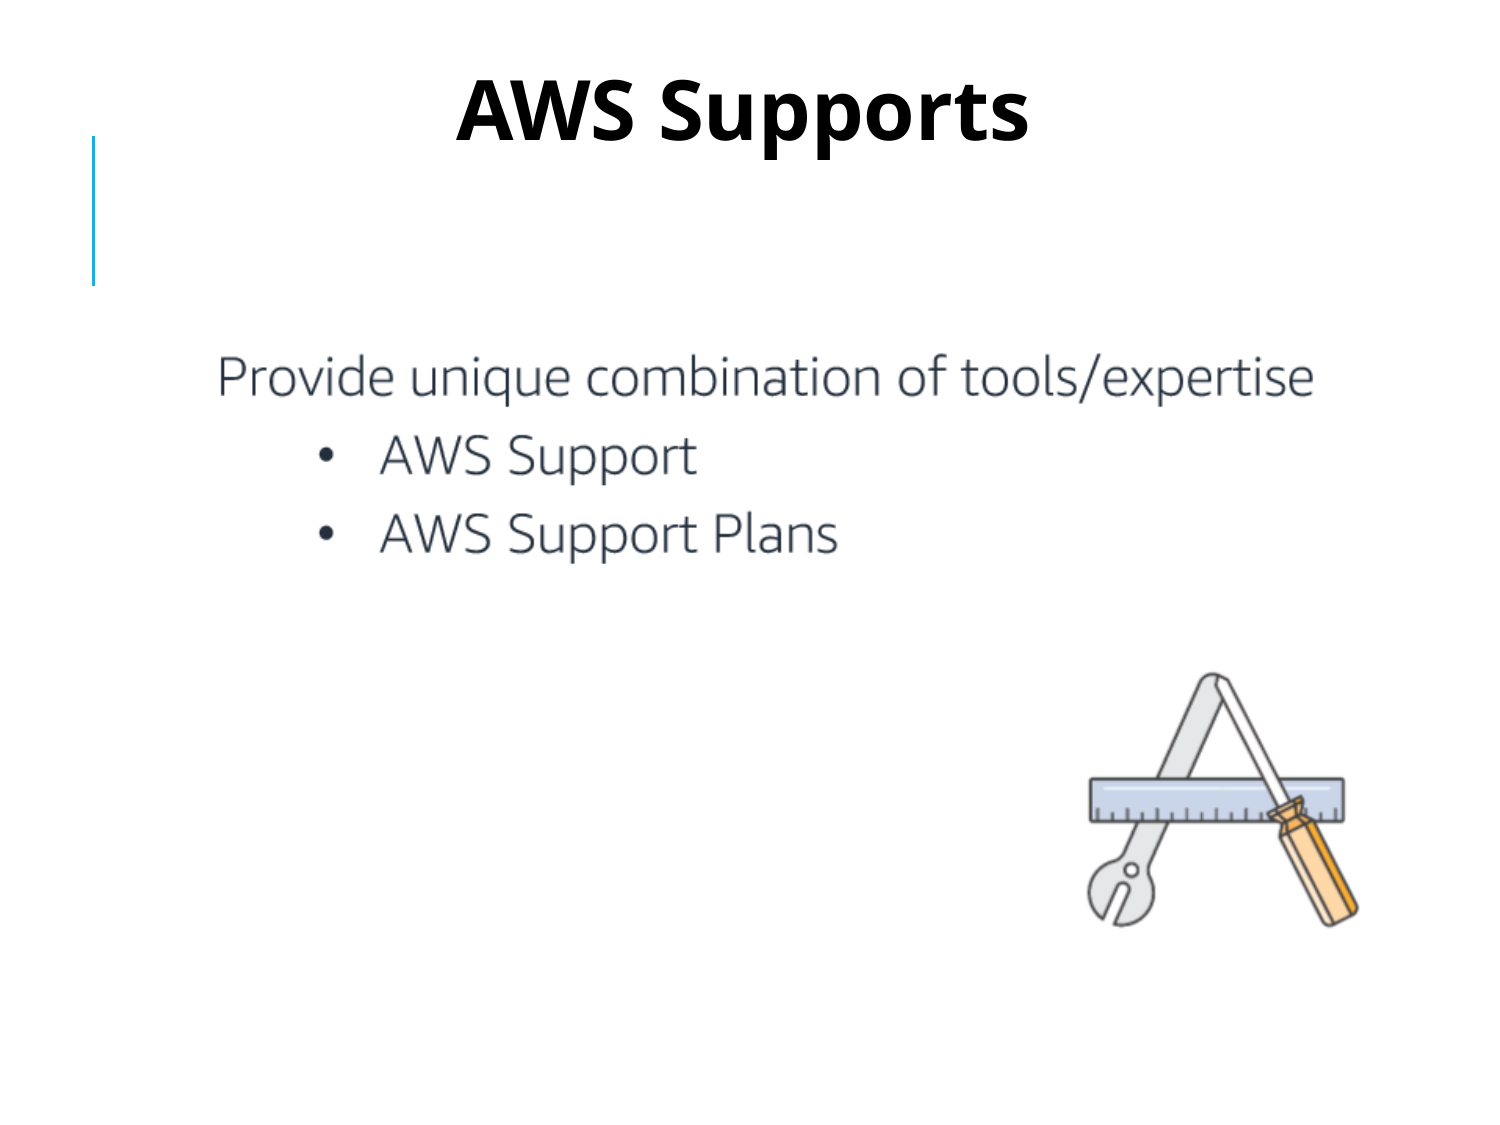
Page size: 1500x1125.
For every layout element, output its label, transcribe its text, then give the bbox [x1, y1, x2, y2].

picture [212, 349, 1346, 587]
picture [1074, 624, 1387, 963]
text_box AWS Supports [74, 50, 1413, 165]
